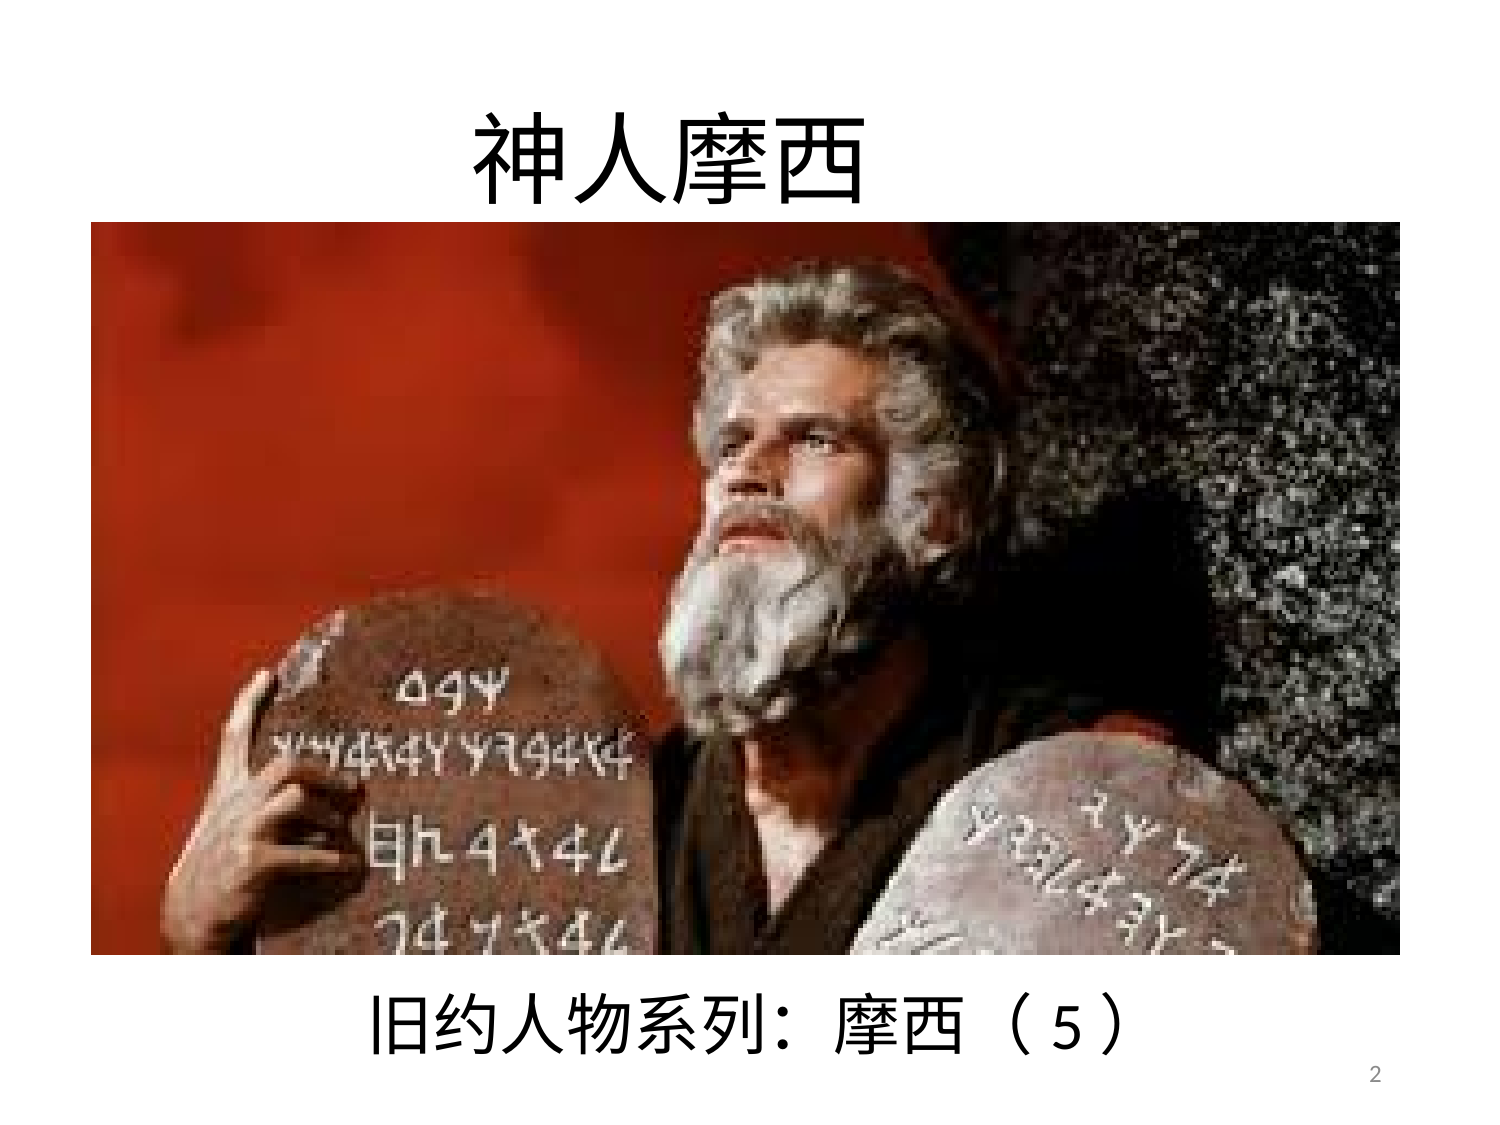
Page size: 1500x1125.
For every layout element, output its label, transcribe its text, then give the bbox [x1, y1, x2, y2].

text_box 以下是神人摩西在未死之先为以色列人所祝的福： [155, 89, 1297, 222]
text_box 旧约人物系列：摩西（5） [271, 984, 1182, 1093]
picture [91, 222, 1400, 956]
slide_number 2 [1059, 1042, 1397, 1103]
